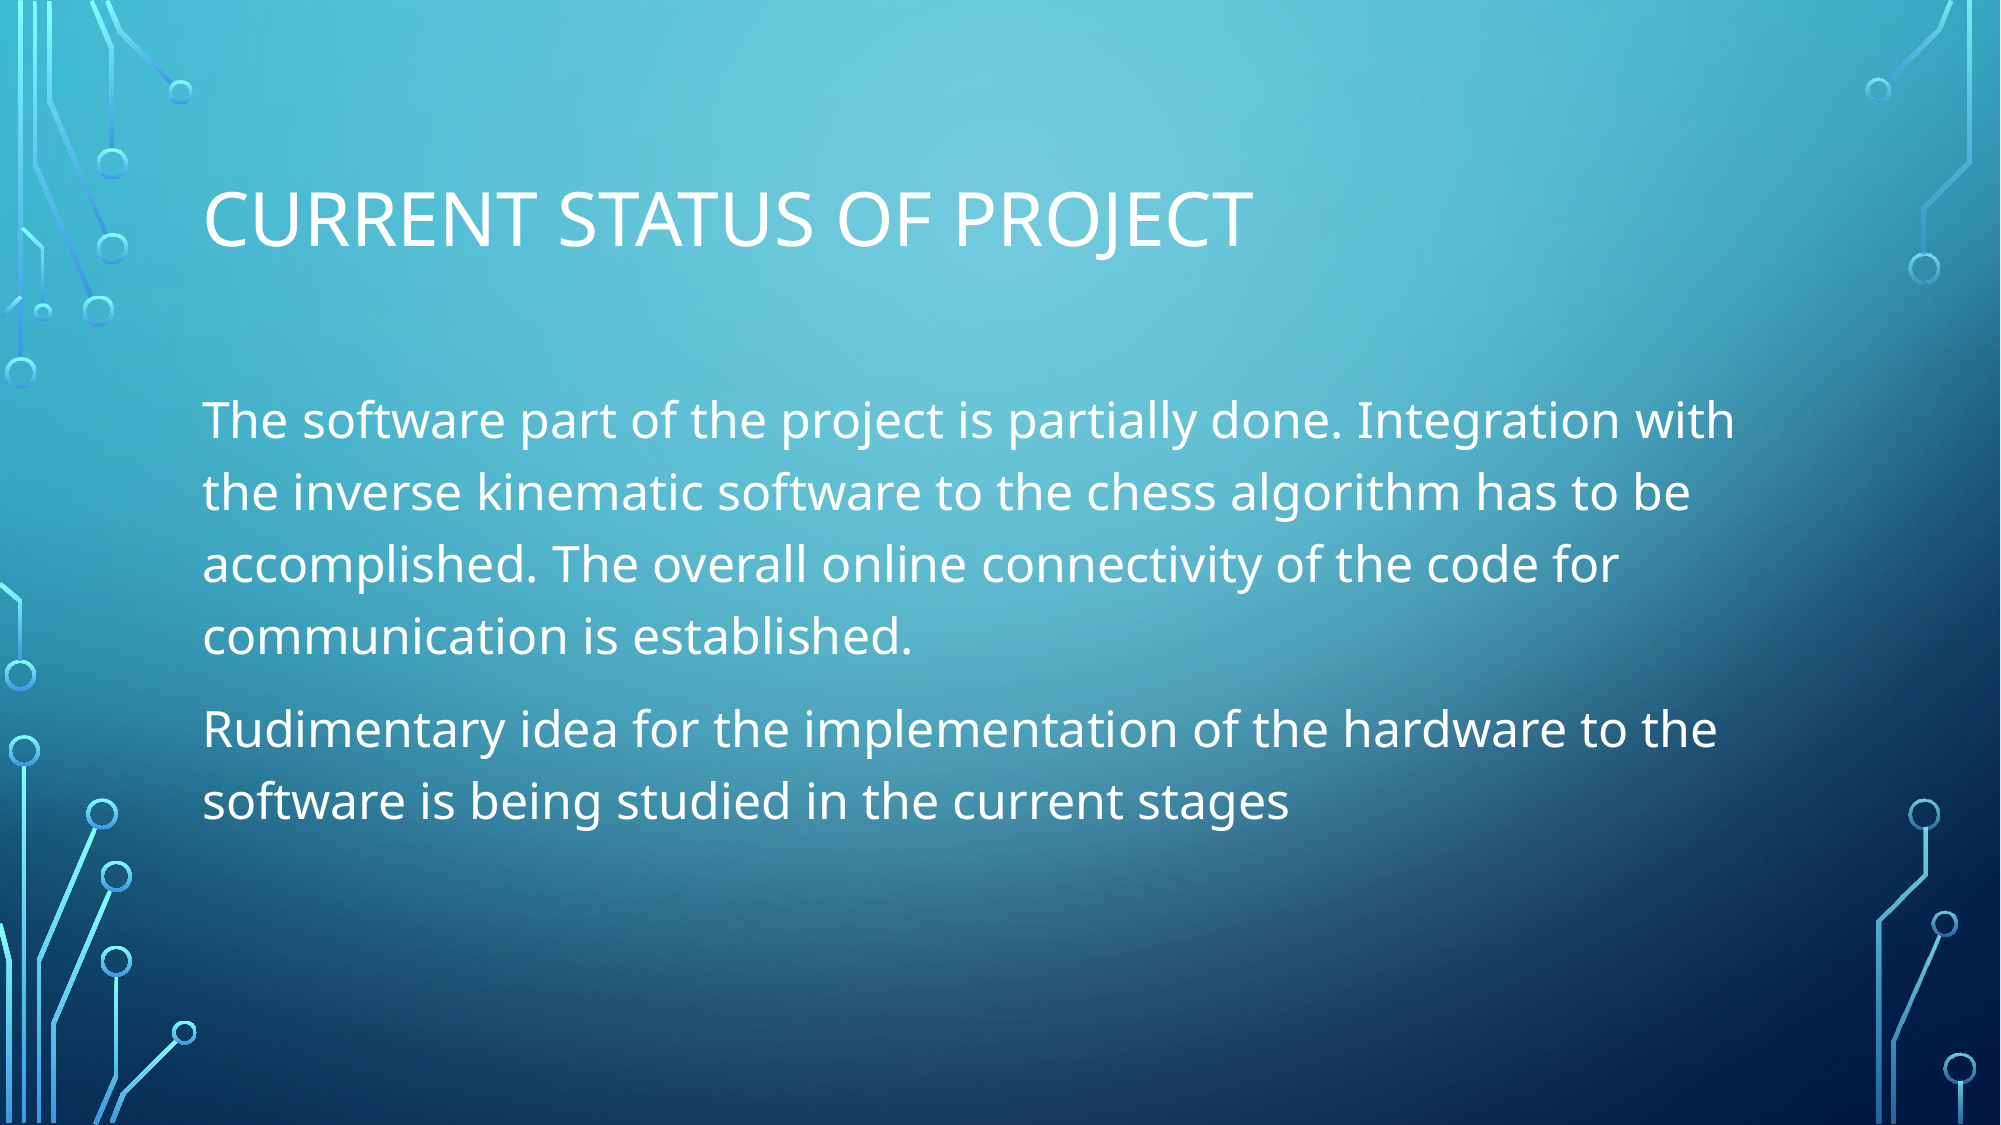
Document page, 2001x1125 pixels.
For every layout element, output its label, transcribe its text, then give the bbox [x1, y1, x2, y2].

title Current status of project [187, 101, 1813, 344]
list The software part of the project is partially done. Integration with the inverse kinematic software to the chess algorithm has to be accomplished. The overall online connectivity of the code for communication is established. Rudimentary idea for the implementation of the hardware to the software is being studied in the current stages [187, 369, 1813, 950]
